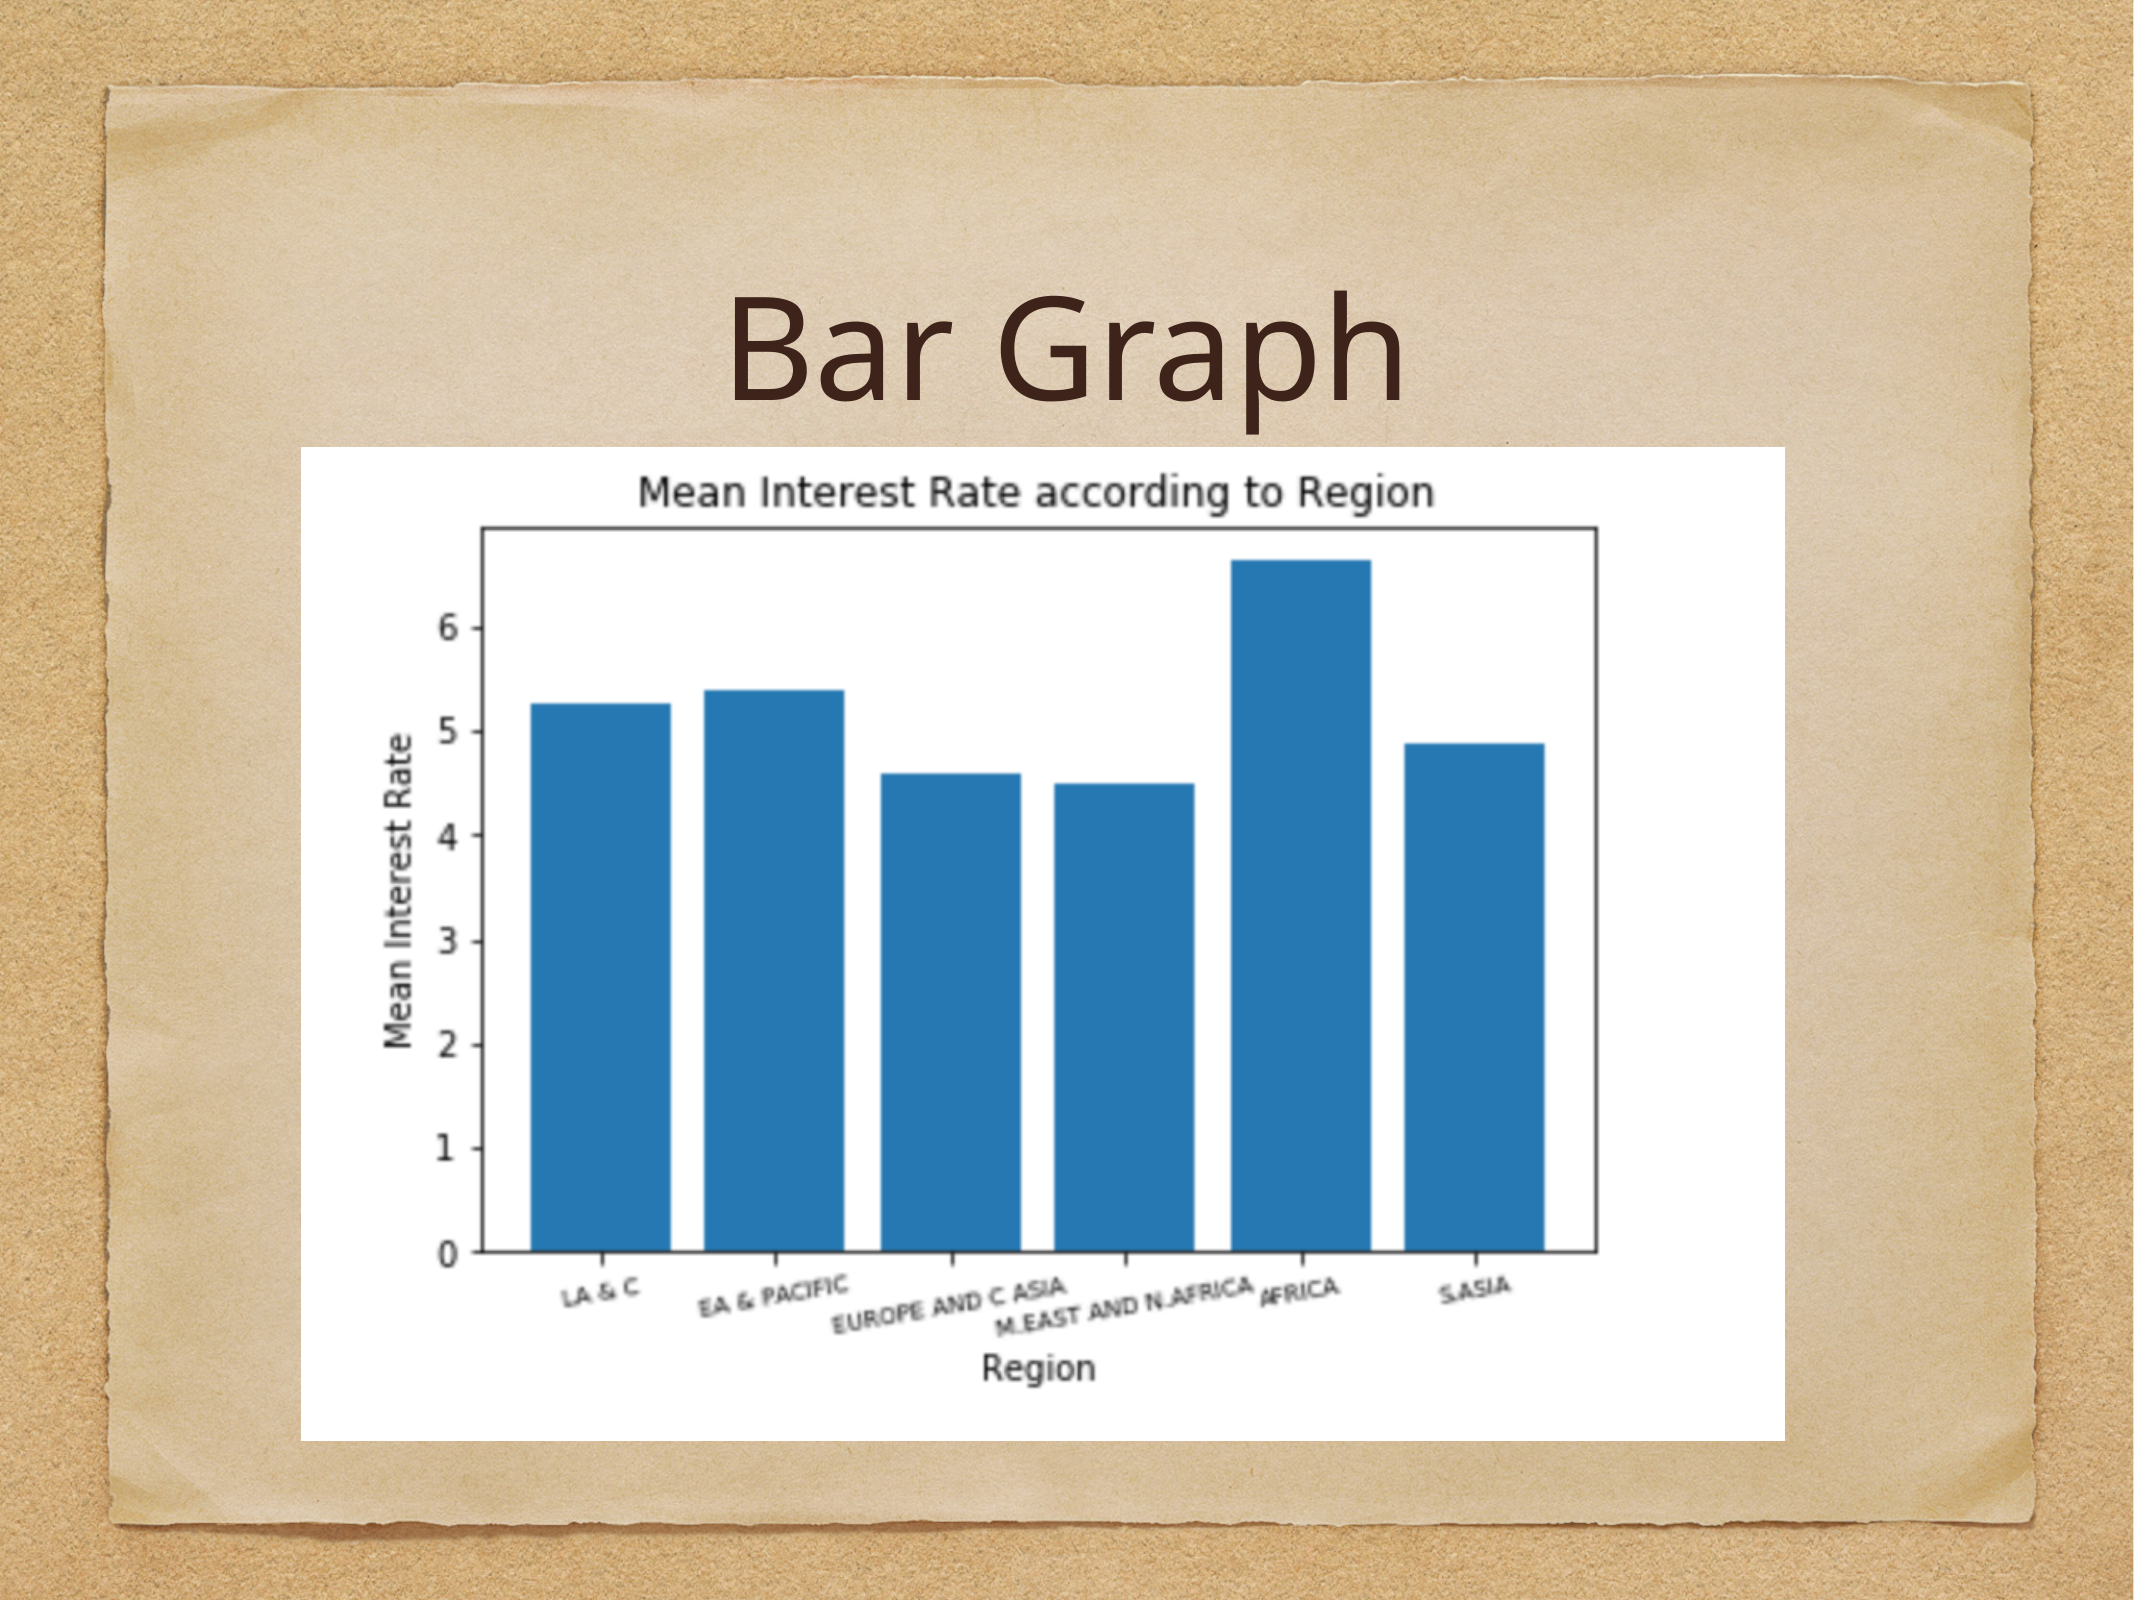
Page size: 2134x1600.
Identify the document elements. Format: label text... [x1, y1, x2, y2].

picture [0, 0, 2134, 1600]
title Bar Graph [207, 197, 1926, 438]
